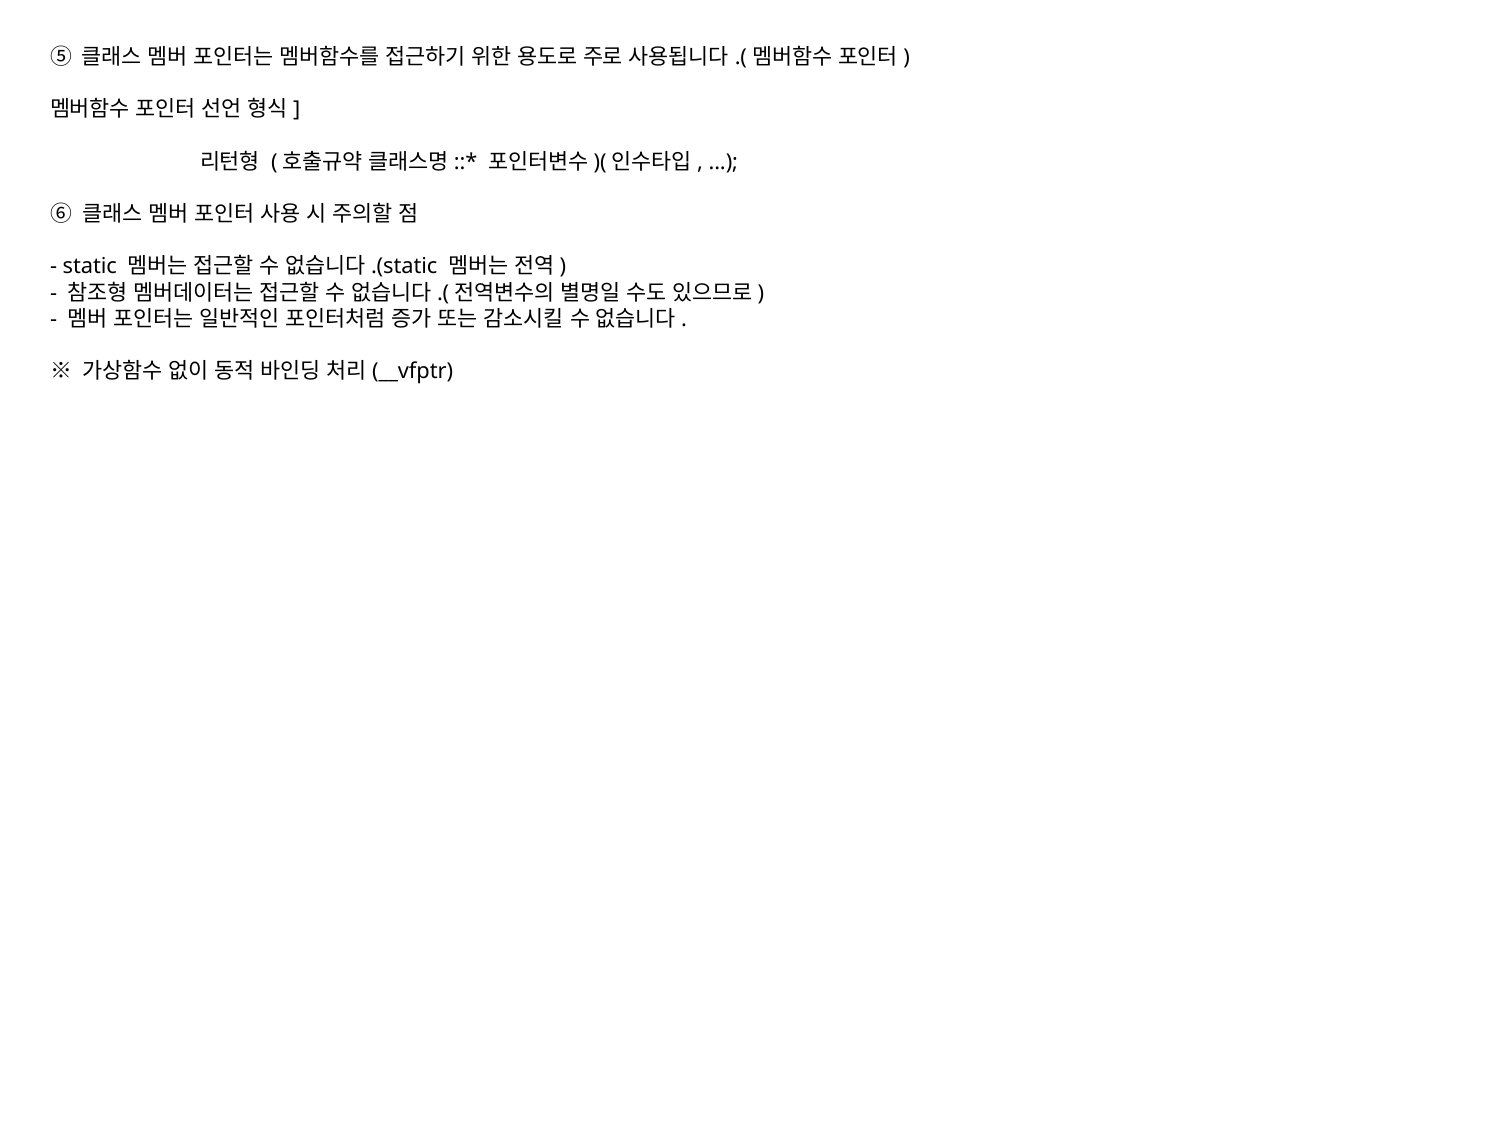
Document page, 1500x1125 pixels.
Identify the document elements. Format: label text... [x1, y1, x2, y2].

text_box ⑤ 클래스 멤버 포인터는 멤버함수를 접근하기 위한 용도로 주로 사용됩니다.(멤버함수 포인터) 멤버함수 포인터 선언 형식] 리턴형 (호출규약 클래스명::* 포인터변수)(인수타입, ...); ⑥ 클래스 멤버 포인터 사용 시 주의할 점 - static 멤버는 접근할 수 없습니다.(static 멤버는 전역) - 참조형 멤버데이터는 접근할 수 없습니다.(전역변수의 별명일 수도 있으므로) - 멤버 포인터는 일반적인 포인터처럼 증가 또는 감소시킬 수 없습니다. ※ 가상함수 없이 동적 바인딩 처리(__vfptr) [35, 34, 1465, 391]
